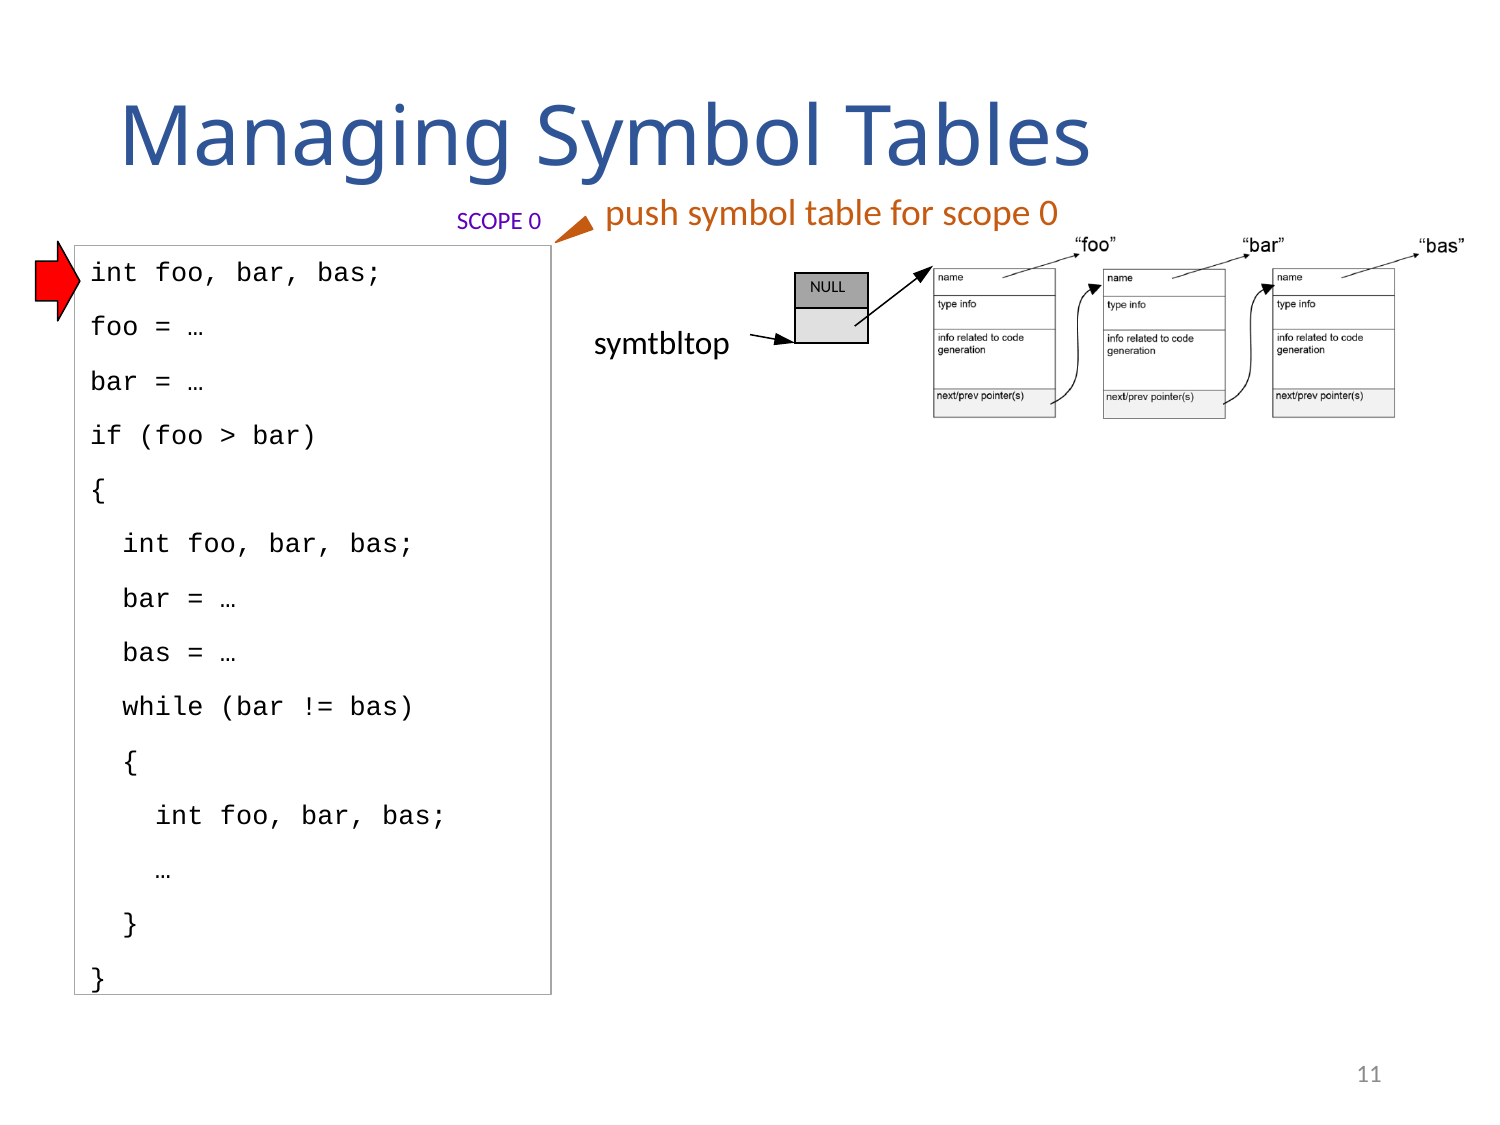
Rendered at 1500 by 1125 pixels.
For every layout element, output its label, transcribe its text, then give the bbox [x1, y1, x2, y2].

text_box symtbltop [579, 313, 745, 369]
table_header NULL [796, 274, 854, 307]
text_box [749, 334, 795, 343]
text_box SCOPE 0 [442, 197, 557, 242]
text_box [854, 265, 934, 327]
text_box [555, 216, 590, 243]
table_cell [796, 309, 867, 342]
text_box push symbol table for scope 0 [590, 180, 1074, 241]
title Managing Symbol Tables [103, 59, 1397, 218]
slide_number 11 [1059, 1042, 1397, 1103]
text_box [74, 245, 551, 995]
text_box [35, 241, 80, 321]
list int foo, bar, bas; foo = … bar = … if (foo > bar) { int foo, bar, bas; bar = … bas = … while (bar != bas) { int foo, bar, bas; … } } [75, 250, 590, 1006]
picture [933, 225, 1477, 419]
